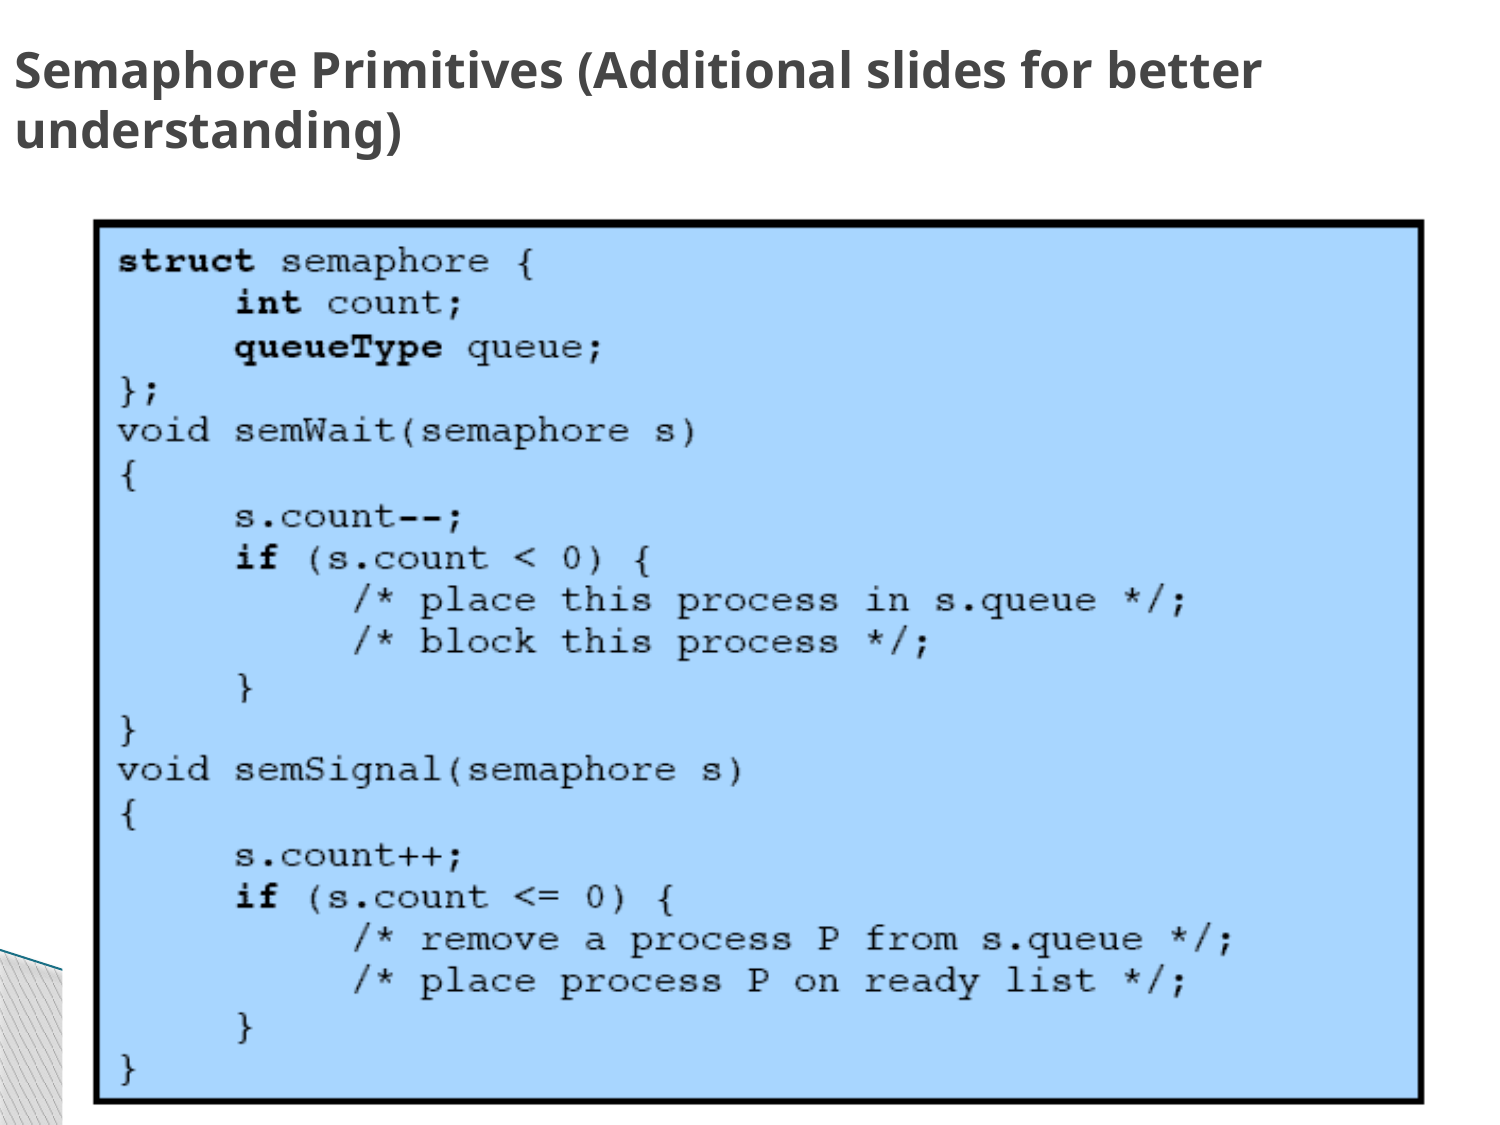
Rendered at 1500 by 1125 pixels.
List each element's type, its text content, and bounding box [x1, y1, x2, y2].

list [62, 199, 1463, 1125]
title Semaphore Primitives (Additional slides for better understanding) [0, 0, 1500, 197]
